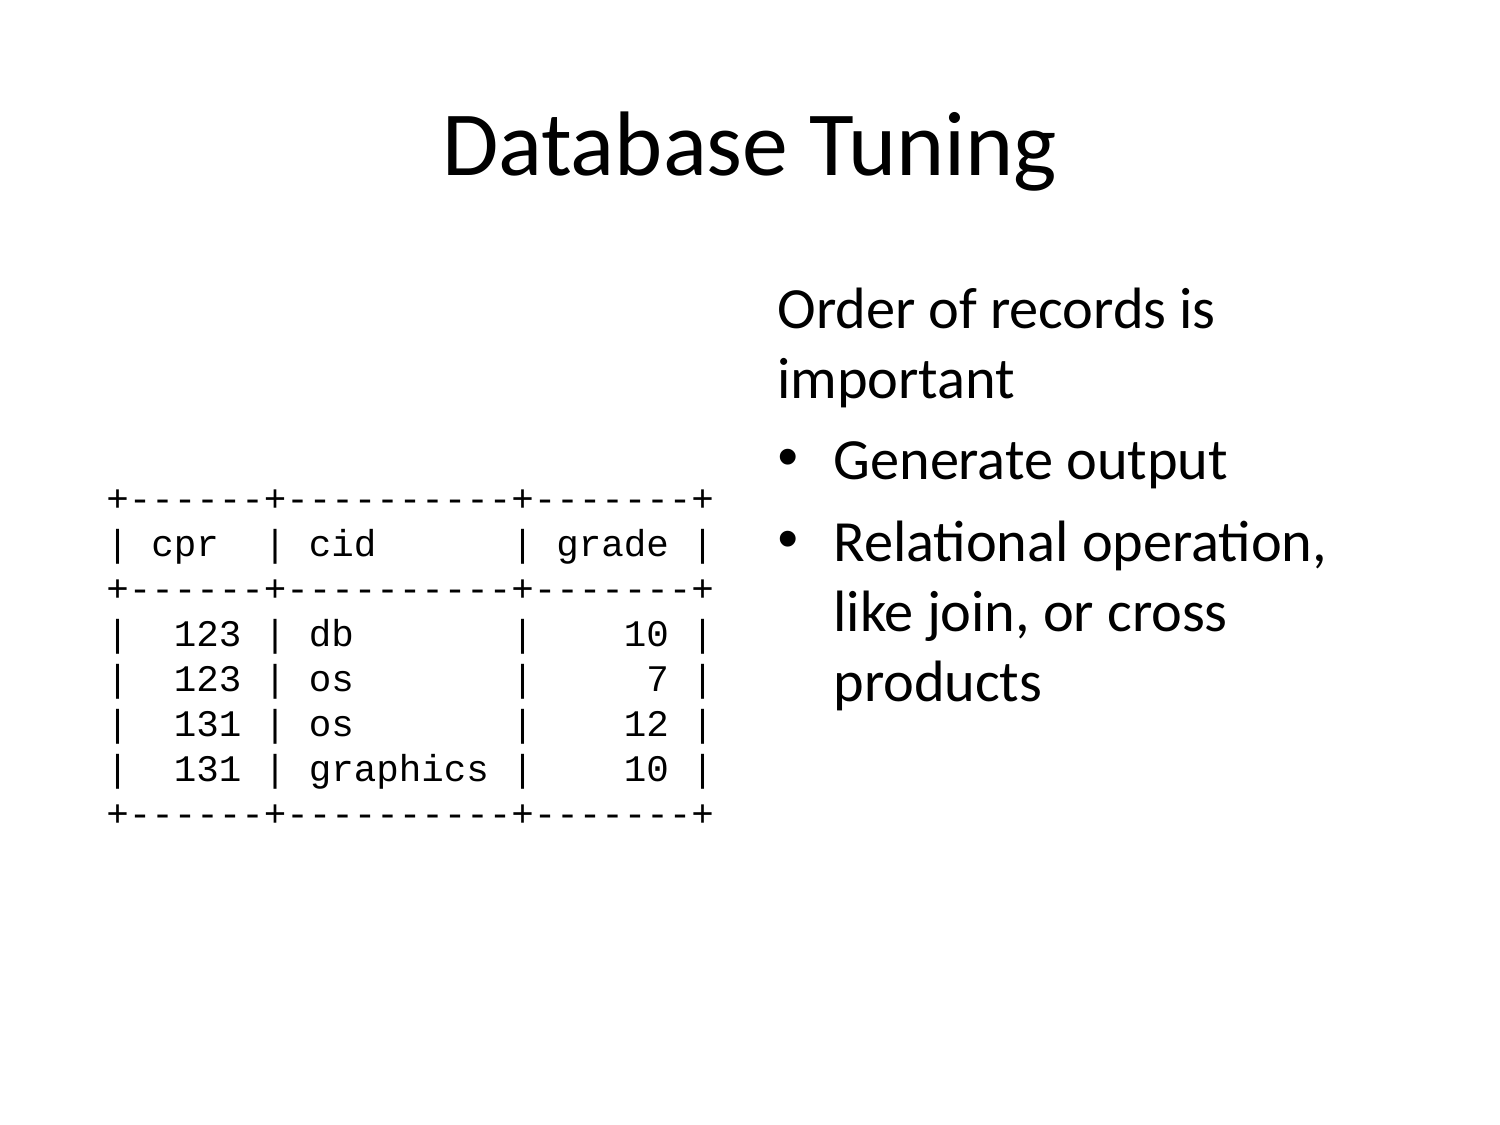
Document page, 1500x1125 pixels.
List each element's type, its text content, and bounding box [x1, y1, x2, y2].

text_box +------+----------+-------+ | cpr | cid | grade | +------+----------+-------+ | 123 | db | 10 | | 123 | os | 7 | | 131 | os | 12 | | 131 | graphics | 10 | +------+----------+-------+ [91, 466, 738, 842]
title Database Tuning [75, 45, 1425, 233]
list Order of records is important Generate output Relational operation, like join, or cross products [762, 262, 1425, 1005]
